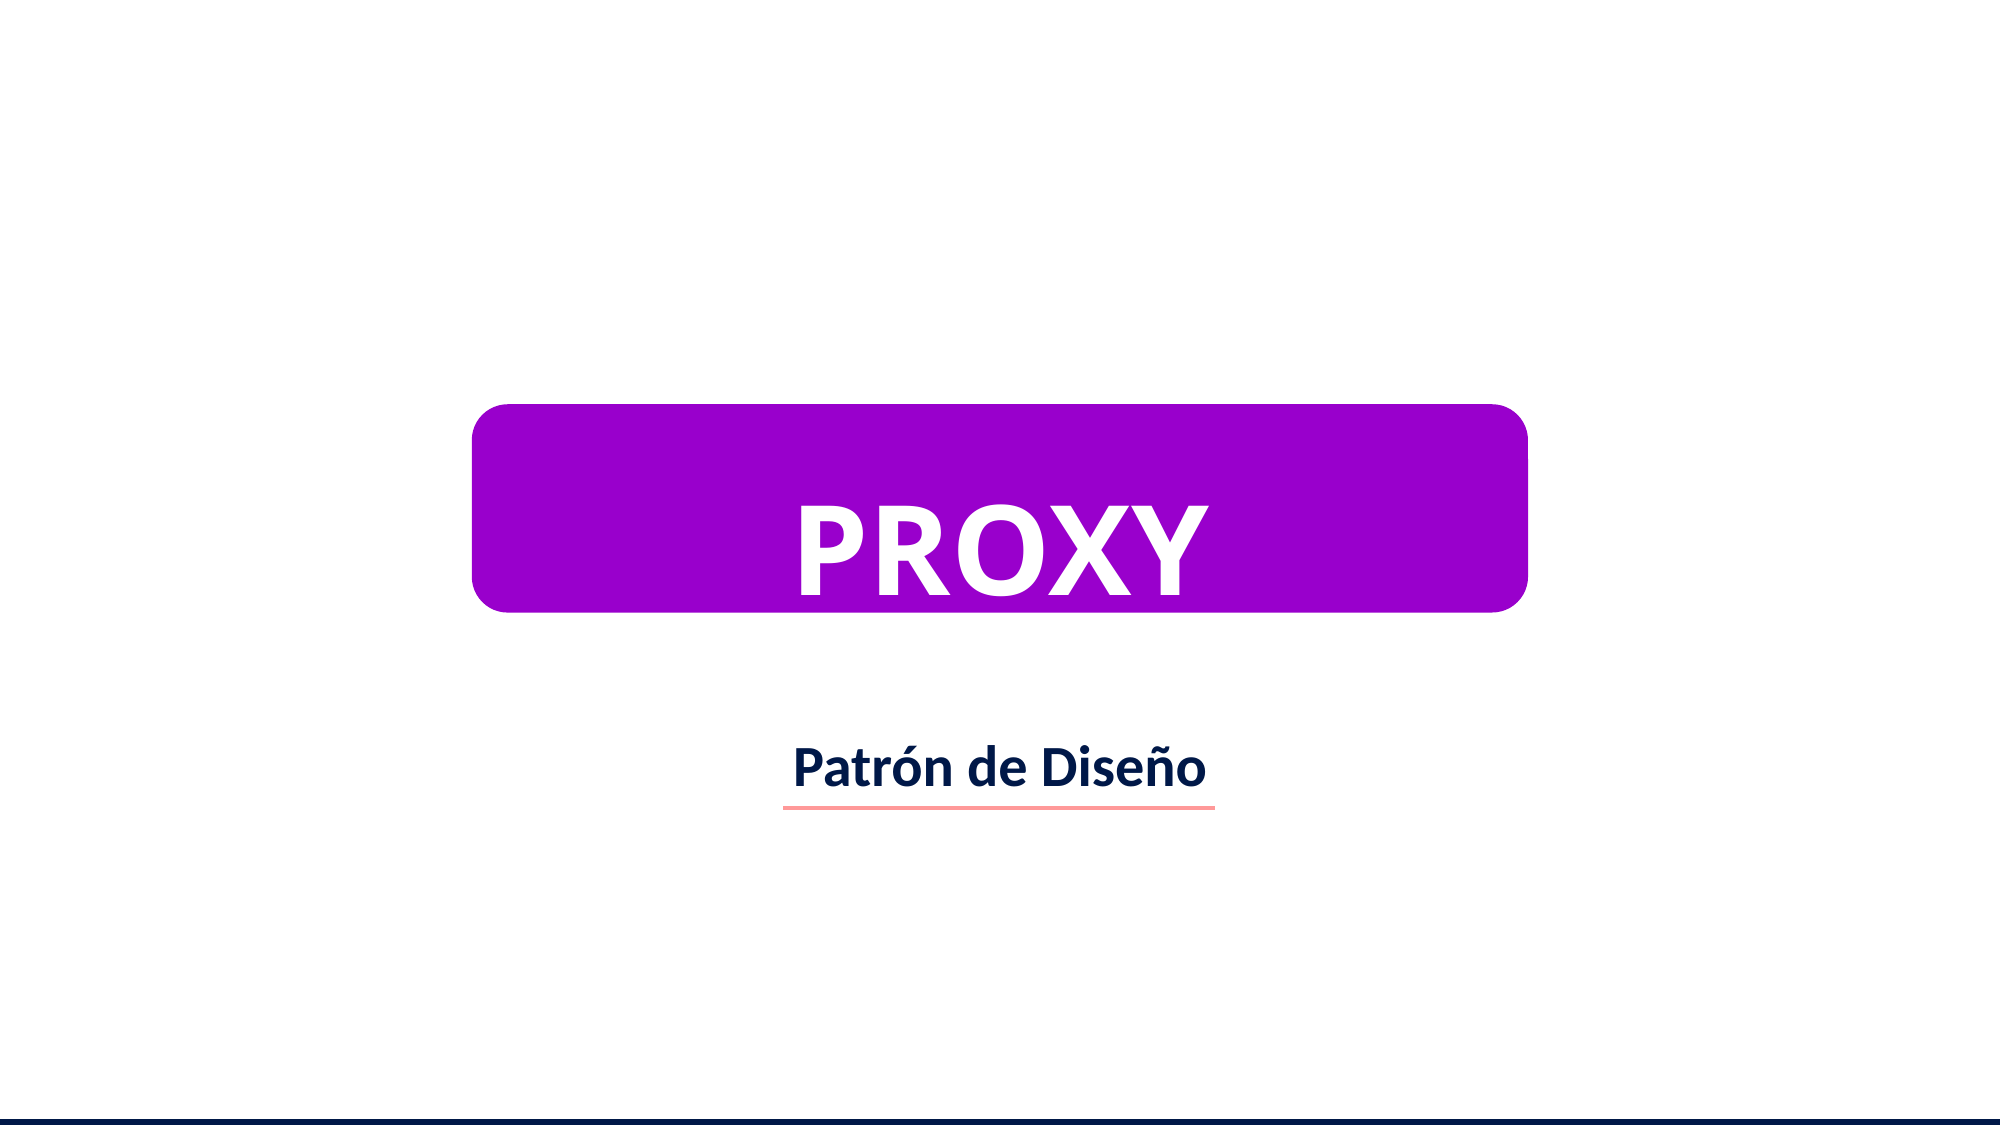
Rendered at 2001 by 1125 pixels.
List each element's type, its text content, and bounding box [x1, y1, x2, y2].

text_box PROXY [471, 403, 1529, 614]
subtitle Patrón de Diseño [641, 721, 1359, 808]
